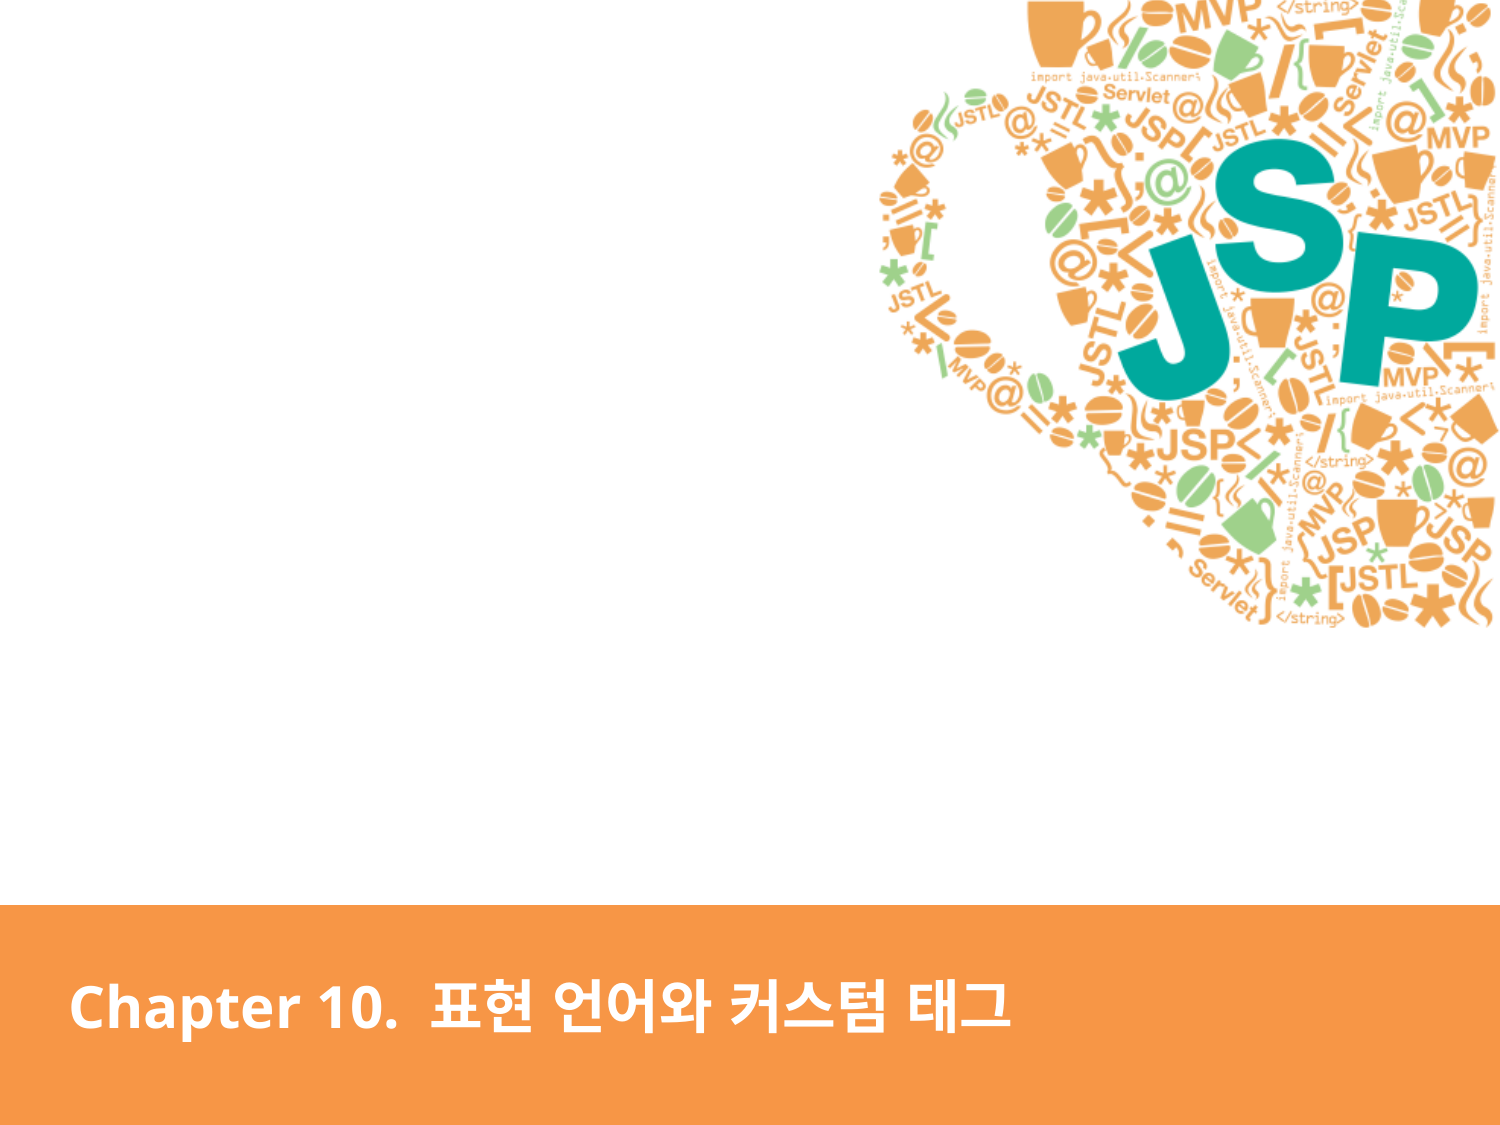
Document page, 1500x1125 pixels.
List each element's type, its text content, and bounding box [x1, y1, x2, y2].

title Chapter 10. 표현 언어와 커스텀 태그 [52, 916, 1424, 1095]
picture [825, 0, 1500, 634]
